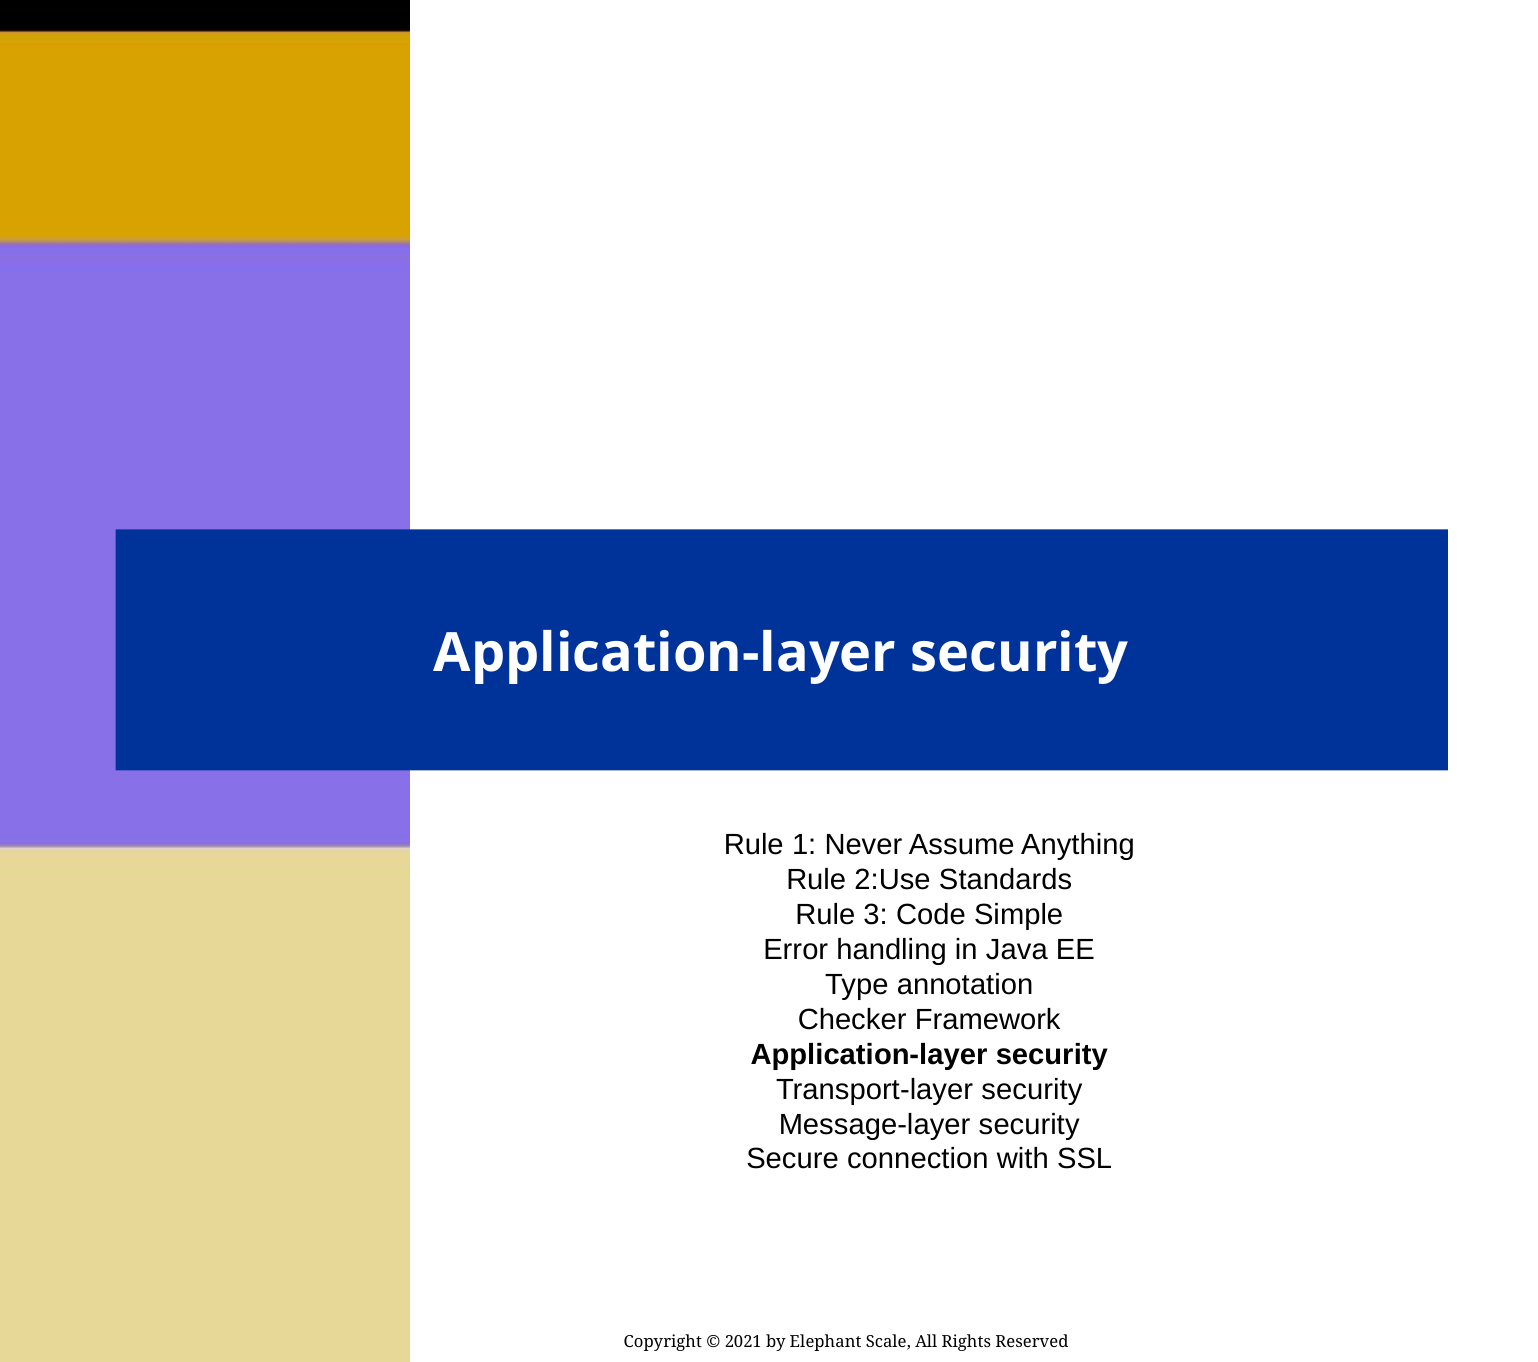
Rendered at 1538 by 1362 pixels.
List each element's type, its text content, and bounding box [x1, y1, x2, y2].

picture [0, 0, 410, 1362]
subtitle Rule 1: Never Assume Anything Rule 2:Use Standards Rule 3: Code Simple Error handling in Java EE Type annotation Checker Framework Application-layer security Transport-layer security Message-layer security Secure connection with SSL [409, 817, 1450, 884]
title Application-layer security [115, 529, 1449, 771]
text_box Copyright © 2021 by Elephant Scale, All Rights Reserved [608, 1322, 1085, 1358]
